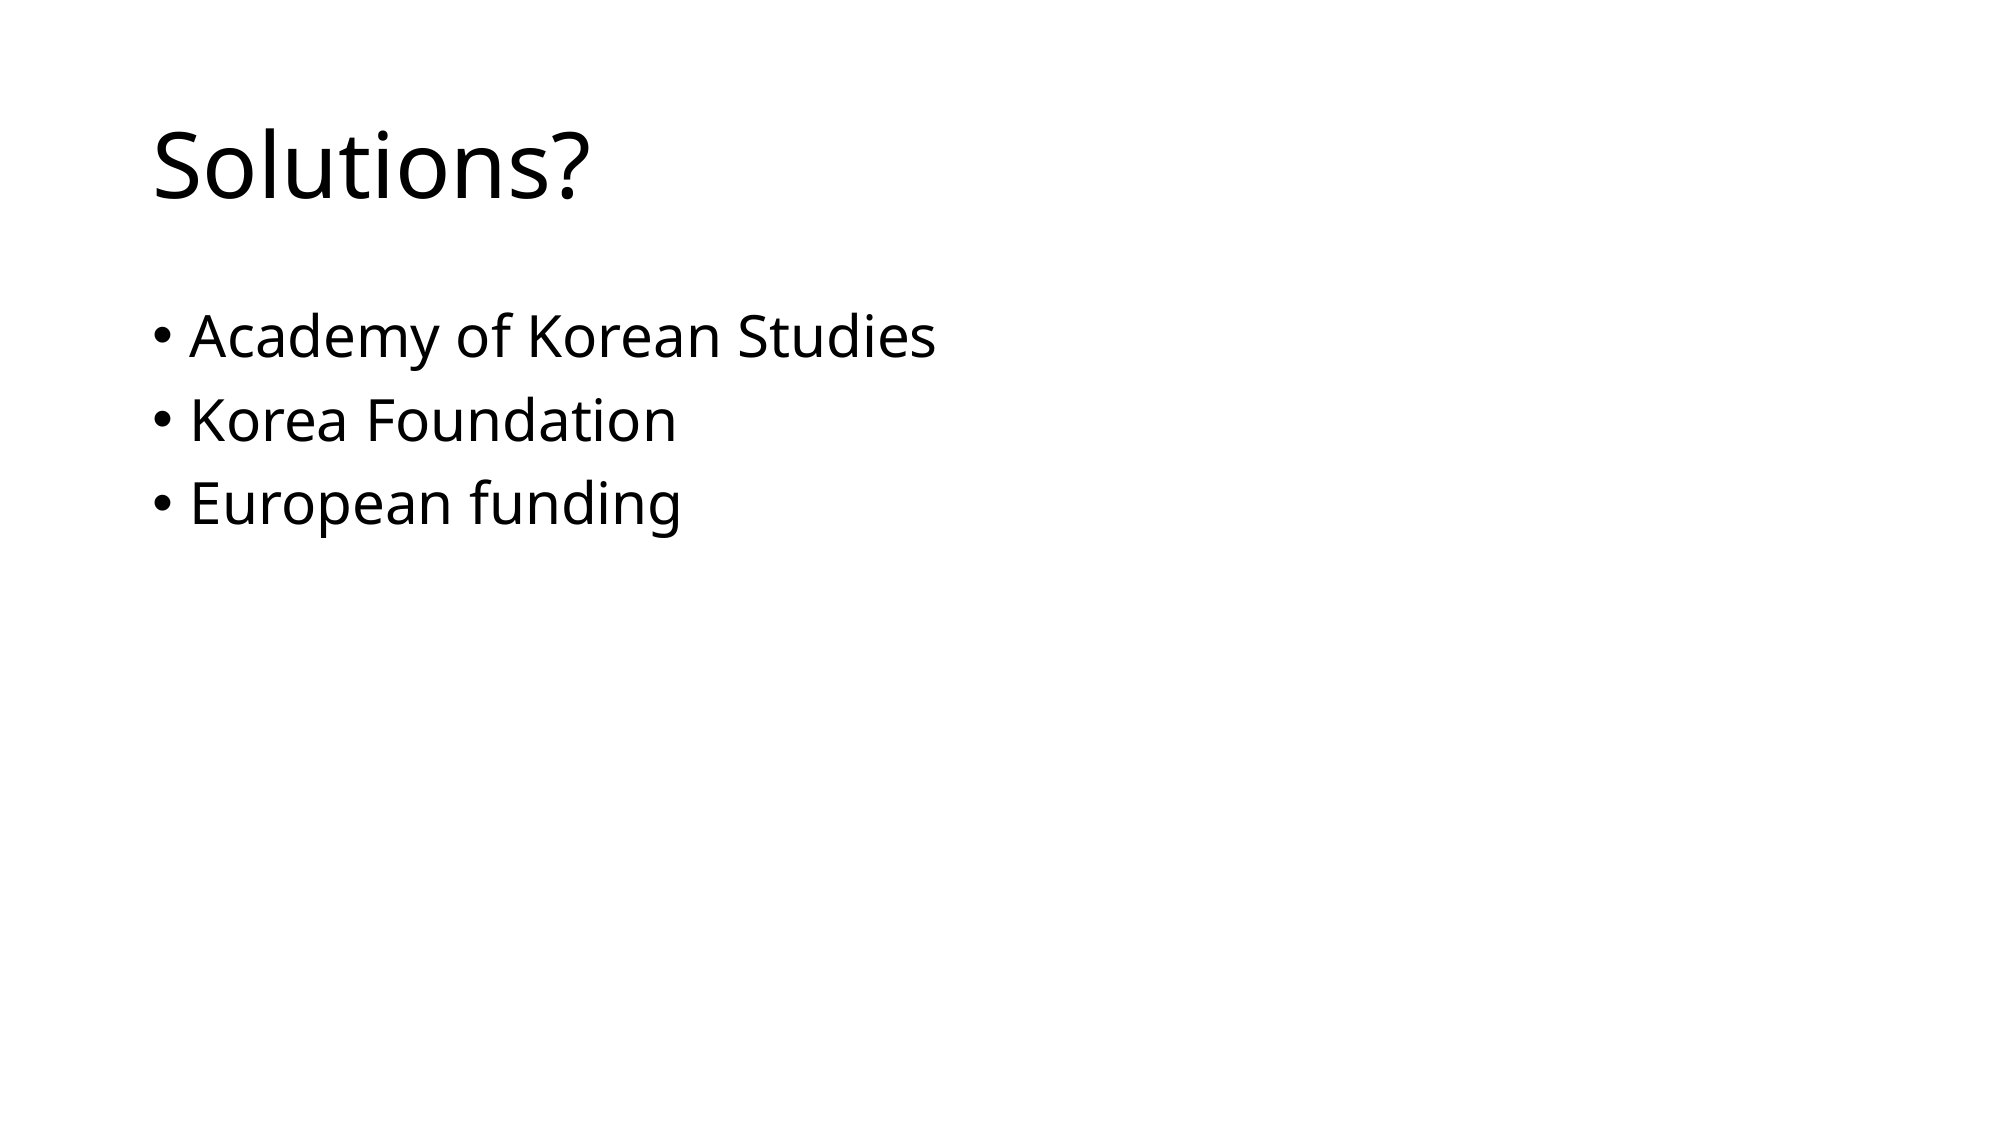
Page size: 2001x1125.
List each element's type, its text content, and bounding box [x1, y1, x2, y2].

title Solutions? [137, 59, 1863, 278]
list Academy of Korean Studies Korea Foundation European funding [137, 299, 1863, 1014]
